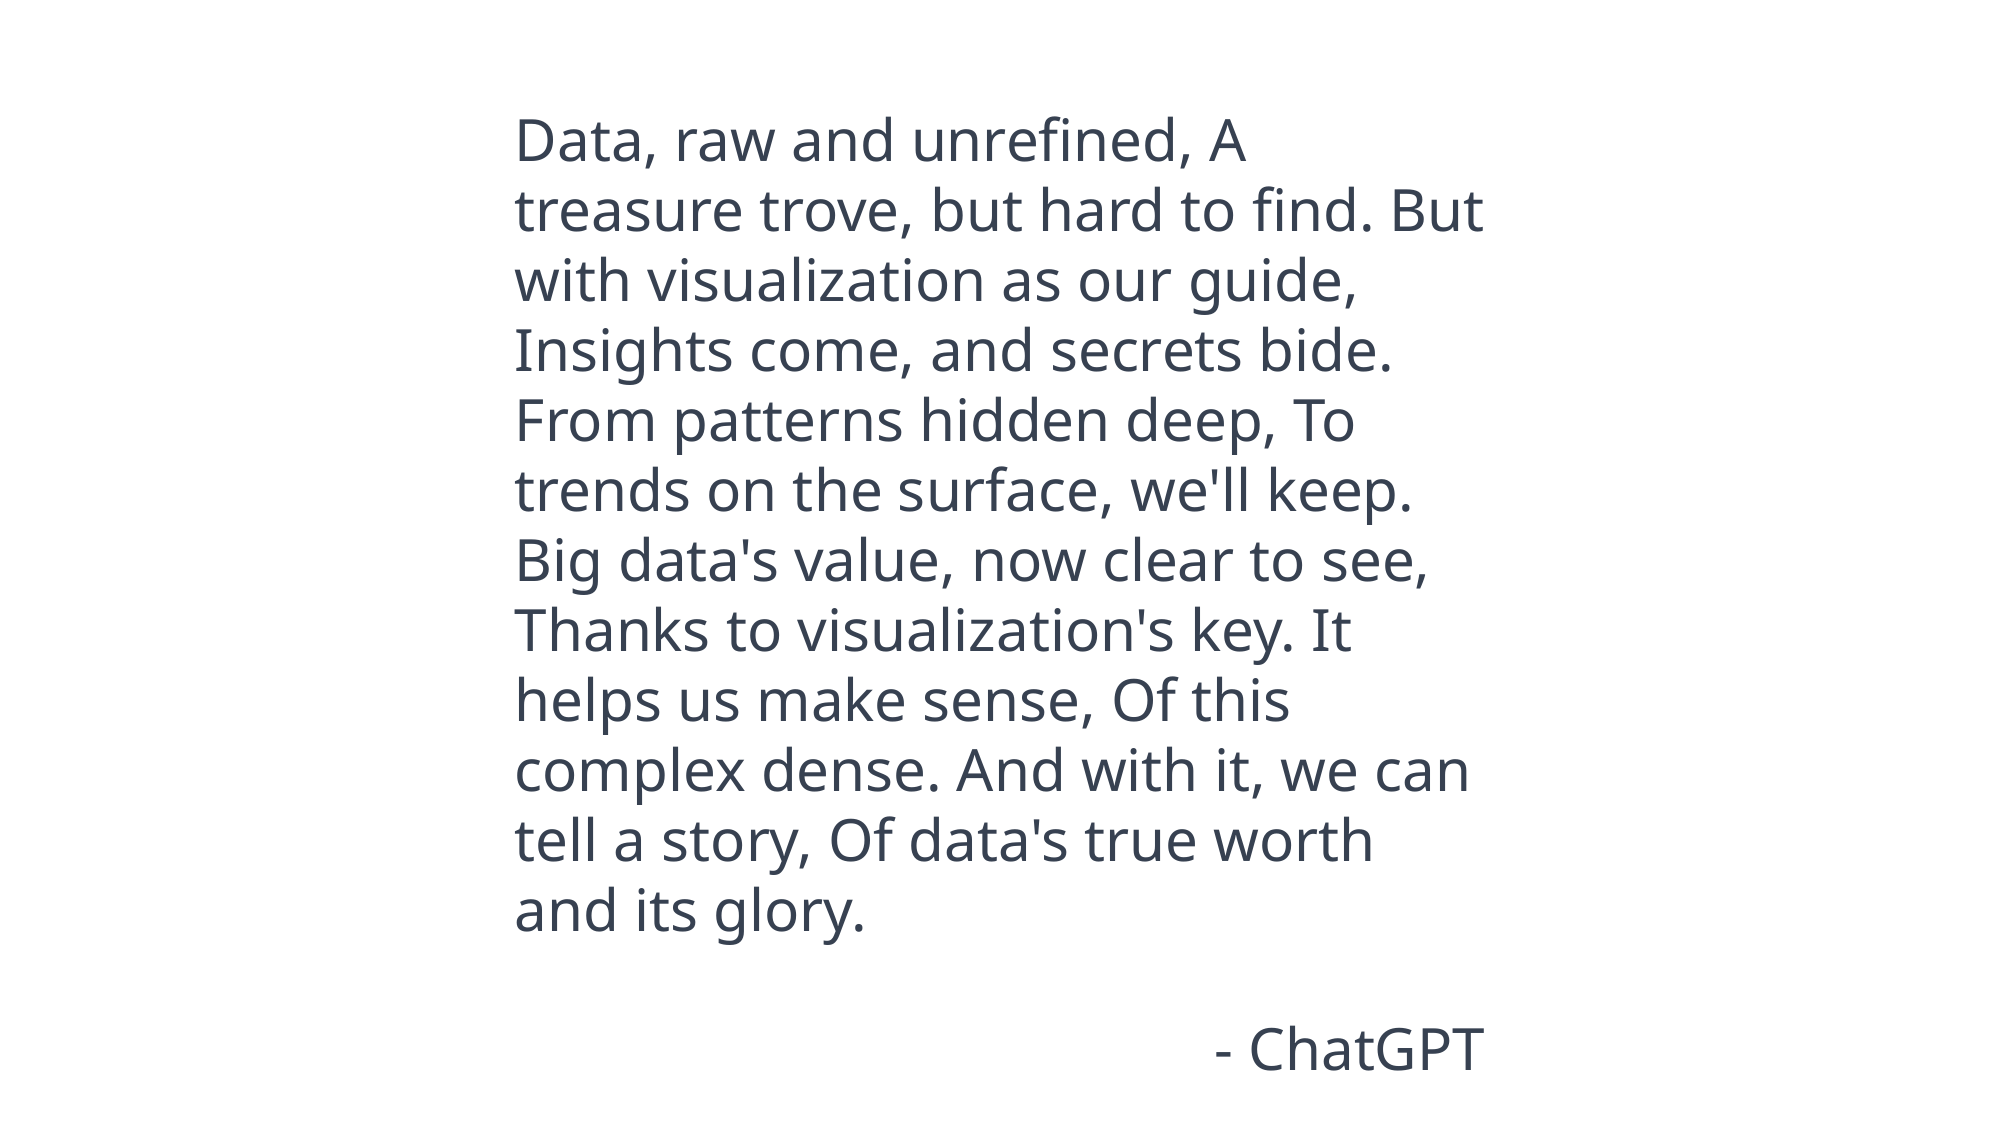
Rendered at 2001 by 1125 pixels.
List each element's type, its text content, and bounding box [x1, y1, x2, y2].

text_box Data, raw and unrefined, A treasure trove, but hard to find. But with visualization as our guide, Insights come, and secrets bide. From patterns hidden deep, To trends on the surface, we'll keep. Big data's value, now clear to see, Thanks to visualization's key. It helps us make sense, Of this complex dense. And with it, we can tell a story, Of data's true worth and its glory. - ChatGPT [500, 95, 1500, 1090]
